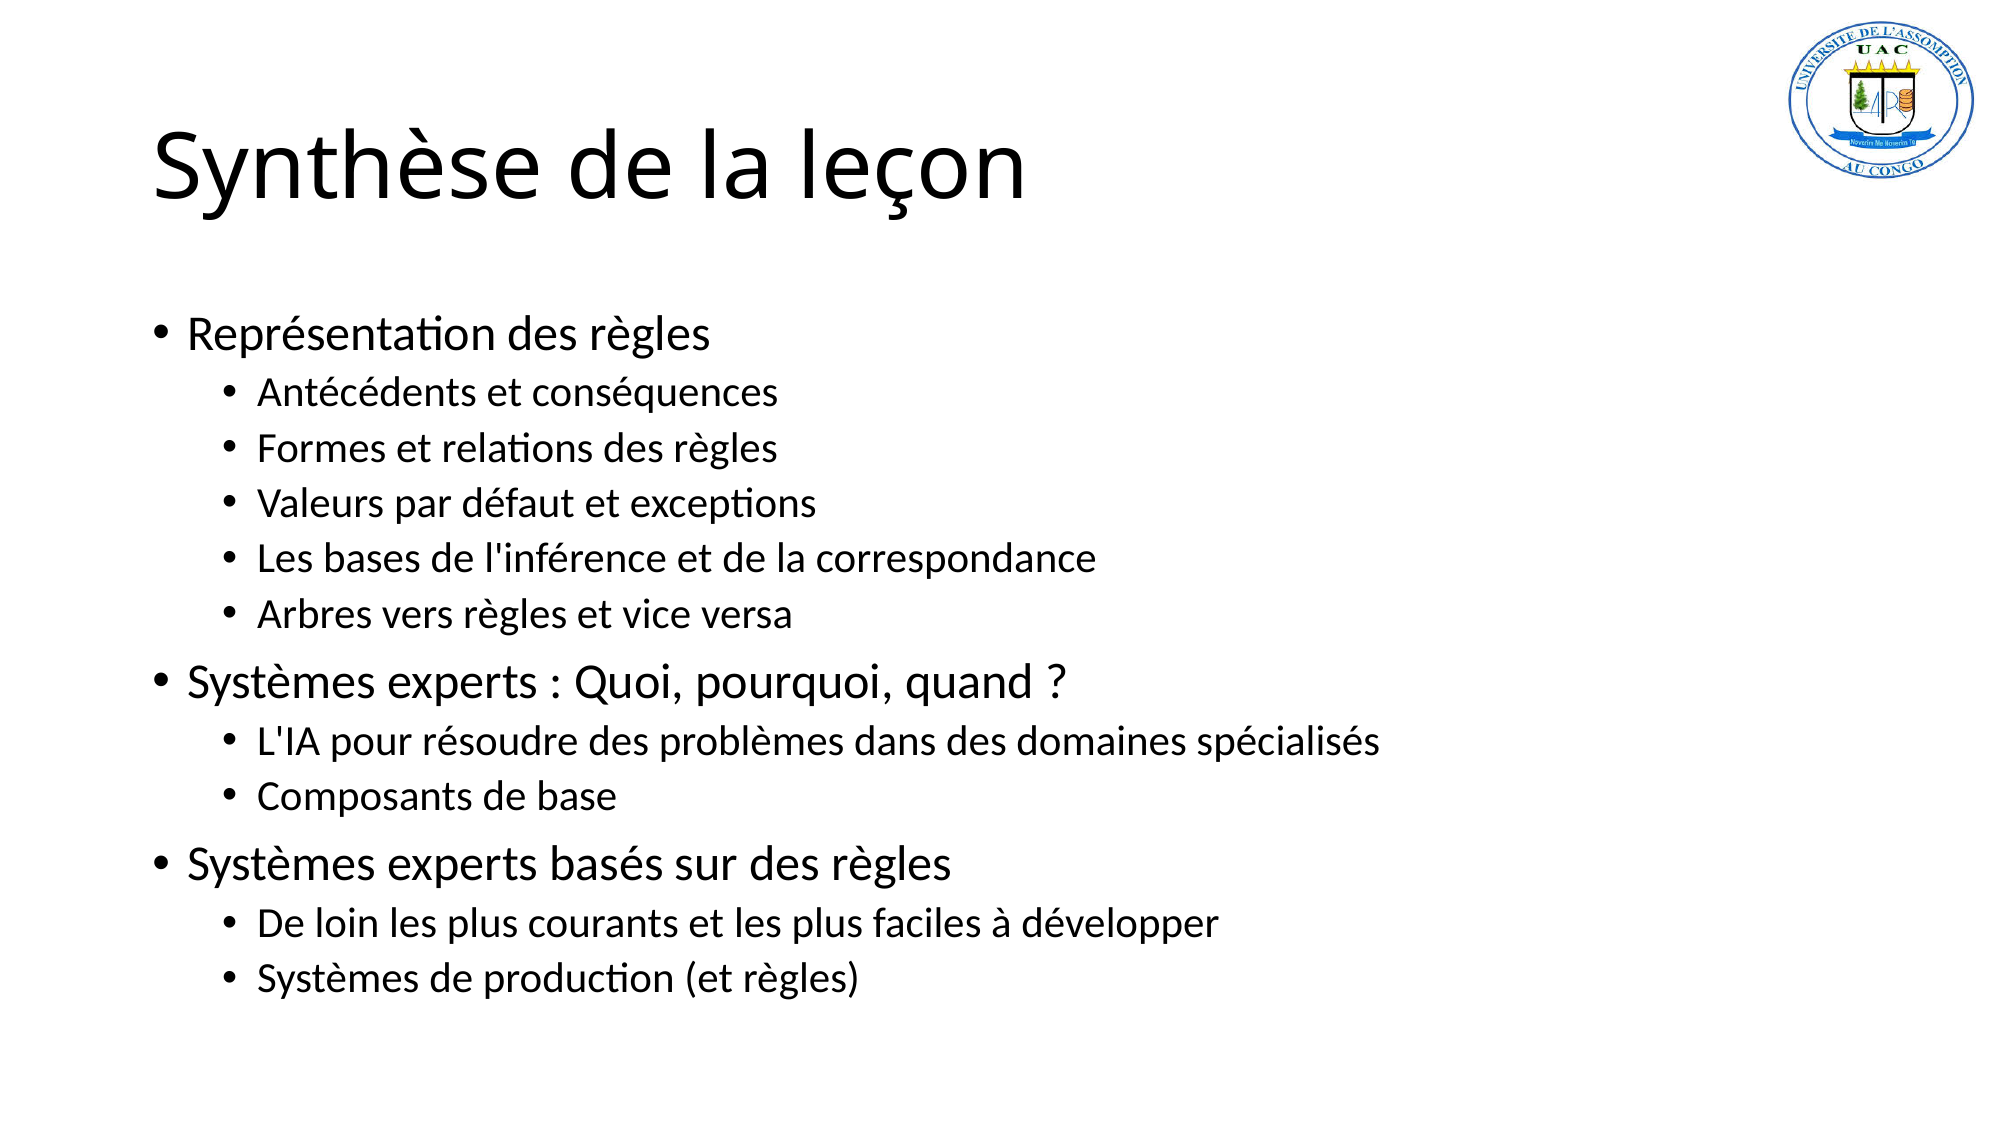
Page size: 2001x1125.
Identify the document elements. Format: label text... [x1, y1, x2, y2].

title Synthèse de la leçon [137, 59, 1863, 278]
picture [1796, 15, 1982, 184]
list Représentation des règles Antécédents et conséquences Formes et relations des règles Valeurs par défaut et exceptions Les bases de l'inférence et de la correspondance Arbres vers règles et vice versa Systèmes experts : Quoi, pourquoi, quand ? L'IA pour résoudre des problèmes dans des domaines spécialisés Composants de base Systèmes experts basés sur des règles De loin les plus courants et les plus faciles à développer Systèmes de production (et règles) [137, 299, 1863, 1014]
